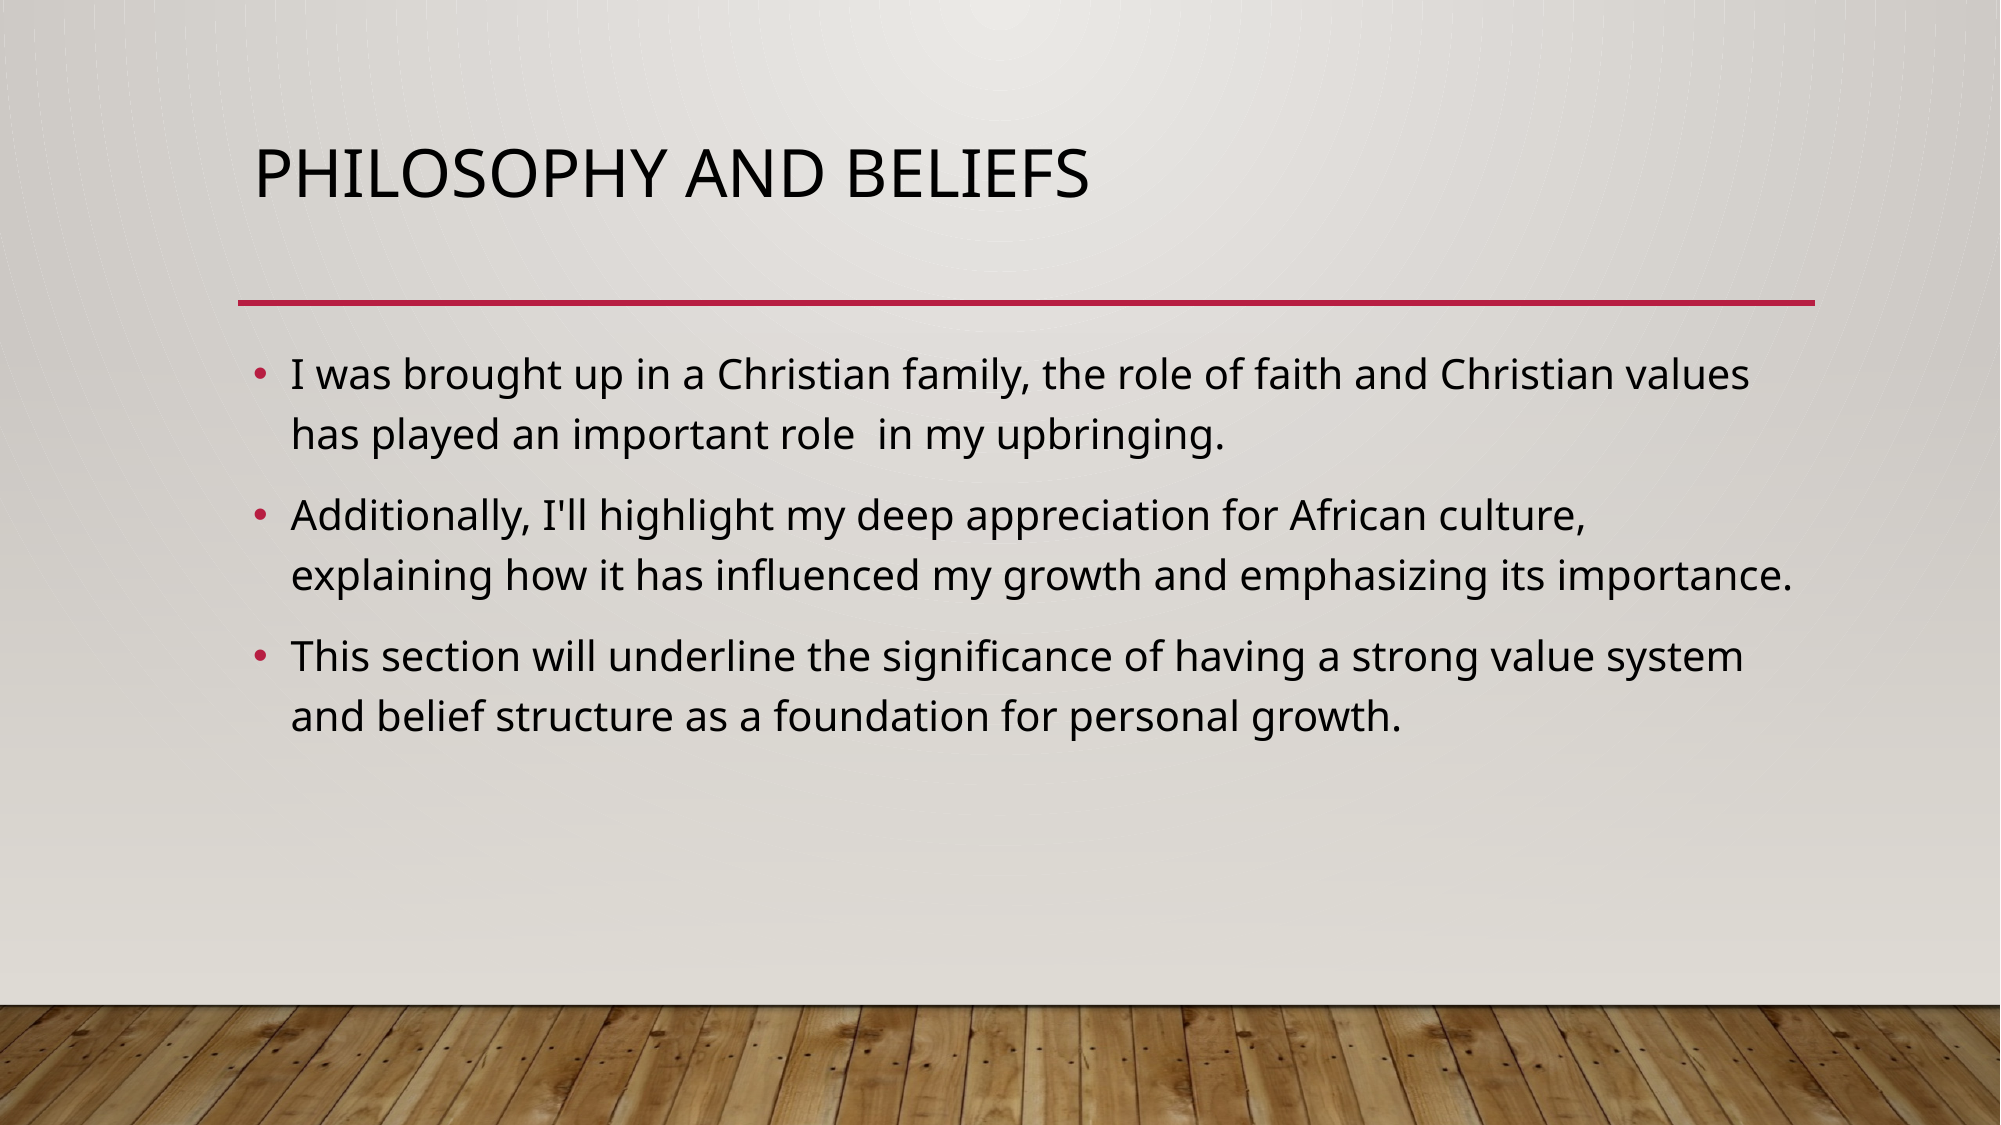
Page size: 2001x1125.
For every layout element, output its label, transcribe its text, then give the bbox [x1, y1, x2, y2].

list I was brought up in a Christian family, the role of faith and Christian values has played an important role in my upbringing. Additionally, I'll highlight my deep appreciation for African culture, explaining how it has influenced my growth and emphasizing its importance. This section will underline the significance of having a strong value system and belief structure as a foundation for personal growth. [238, 330, 1814, 897]
picture [0, 1005, 2000, 1125]
title Philosophy and beliefs [238, 131, 1814, 305]
